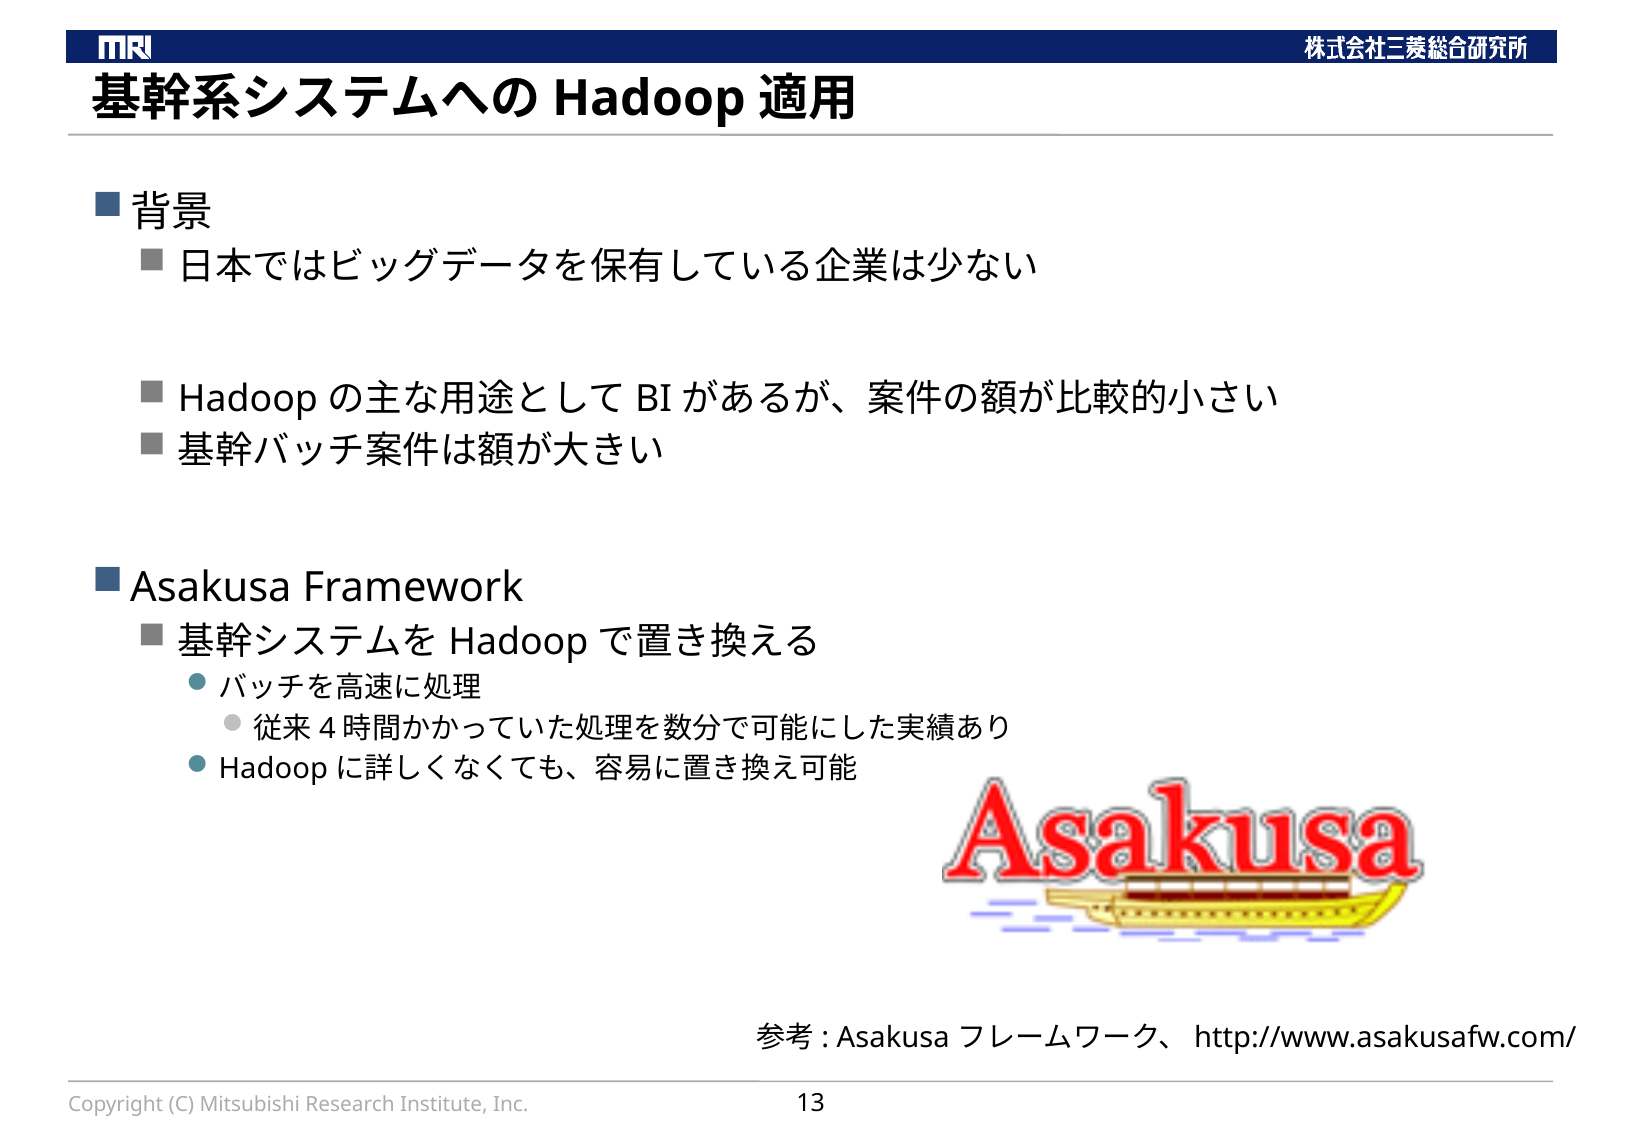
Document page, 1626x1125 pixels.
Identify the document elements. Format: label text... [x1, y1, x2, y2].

list 背景 日本ではビッグデータを保有している企業は少ない Hadoopの主な用途としてBIがあるが、案件の額が比較的小さい 基幹バッチ案件は額が大きい Asakusa Framework 基幹システムをHadoopで置き換える バッチを高速に処理 従来4時間かかっていた処理を数分で可能にした実績あり Hadoopに詳しくなくても、容易に置き換え可能 [91, 184, 1557, 1047]
slide_number 13 [772, 1082, 850, 1125]
picture [942, 774, 1435, 956]
title 基幹系システムへのHadoop適用 [68, 54, 1554, 135]
text_box 参考: Asakusaフレームワーク、http://www.asakusafw.com/ [741, 1011, 1592, 1061]
picture [66, 30, 1557, 63]
footer Copyright (C) Mitsubishi Research Institute, Inc. [67, 1082, 679, 1125]
